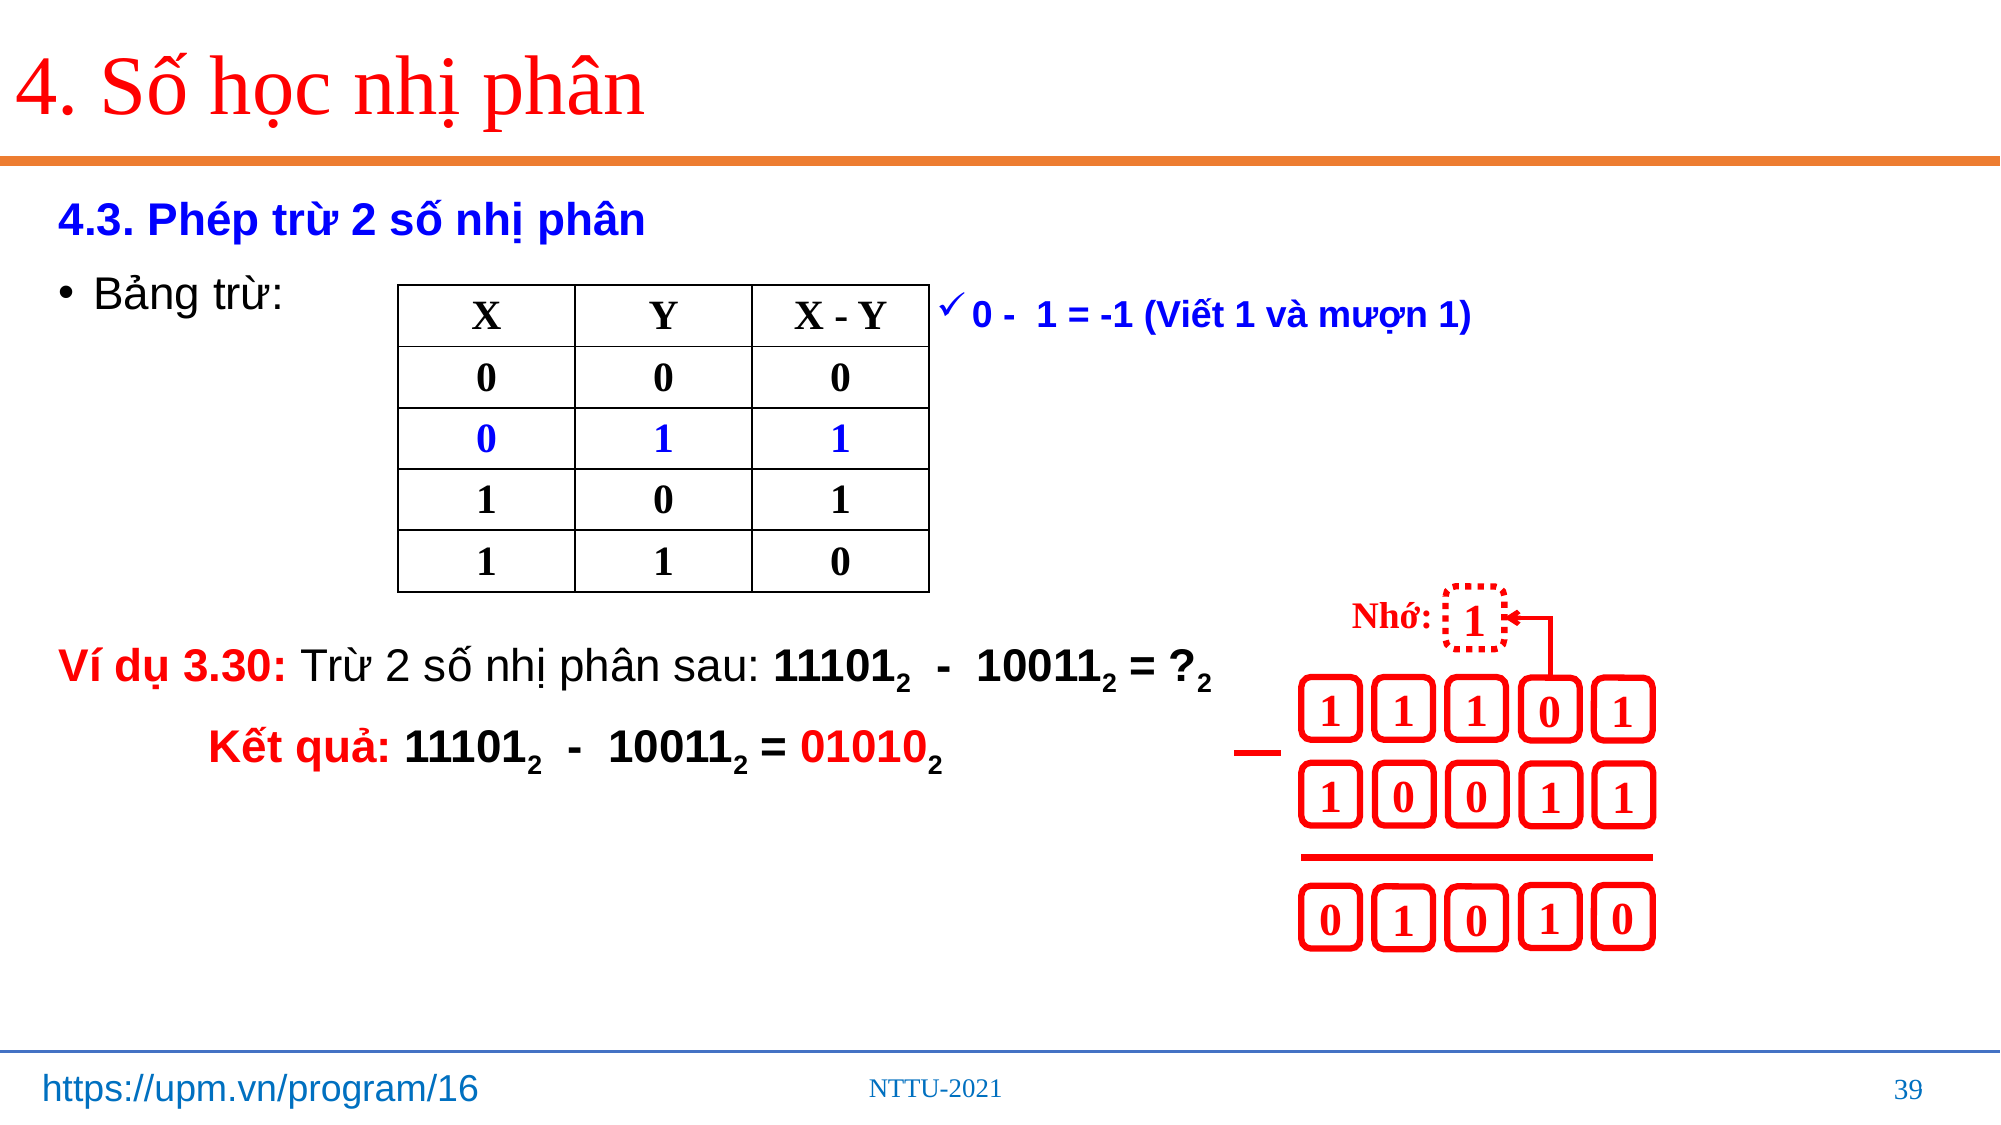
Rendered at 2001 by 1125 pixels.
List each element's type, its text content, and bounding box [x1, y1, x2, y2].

text_box 1 [1520, 762, 1582, 828]
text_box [1497, 624, 1558, 671]
table_header X - Y [753, 286, 928, 346]
slide_number 39 [1488, 1057, 1939, 1118]
table_cell 1 [753, 409, 928, 468]
text_box 0 - 1 = -1 (Viết 1 và mượn 1) [882, 282, 1903, 343]
title 4. Số học nhị phân [0, 4, 2000, 171]
text_box 1 [1519, 883, 1581, 949]
text_box 1 [1300, 761, 1362, 827]
text_box 0 [1446, 885, 1508, 951]
text_box 1 [1444, 585, 1506, 651]
text_box 0 [1300, 884, 1362, 950]
text_box 1 [1593, 762, 1655, 828]
table_cell 0 [576, 470, 751, 529]
table_cell 1 [399, 531, 574, 591]
table_cell 0 [753, 347, 928, 407]
text_box 1 [1373, 885, 1435, 951]
text_box Nhớ: [1337, 583, 1448, 643]
table_header X [399, 286, 574, 346]
table_cell 1 [576, 531, 751, 591]
table_cell 0 [399, 347, 574, 407]
text_box 1 [1592, 676, 1654, 742]
text_box 0 [1446, 761, 1508, 827]
list 4.3. Phép trừ 2 số nhị phân Bảng trừ: Ví dụ 3.30: Trừ 2 số nhị phân sau: 111012 - 100112 = ?2 Kết quả: 111012 - 100112 = 010102 [43, 182, 1940, 1038]
text_box 1 [1446, 675, 1508, 741]
table_header Y [576, 286, 751, 346]
text_box 0 [1519, 676, 1581, 742]
table_cell 1 [399, 470, 574, 529]
text_box 1 [1373, 675, 1435, 741]
text_box 0 [1592, 883, 1654, 949]
table_cell 0 [399, 409, 574, 468]
table_cell 0 [753, 531, 928, 591]
table_cell 1 [753, 470, 928, 529]
text_box 39 [1895, 1063, 2000, 1123]
table_cell 1 [576, 409, 751, 468]
table_cell 0 [576, 347, 751, 407]
text_box 1 [1300, 675, 1362, 741]
text_box 0 [1373, 761, 1435, 827]
